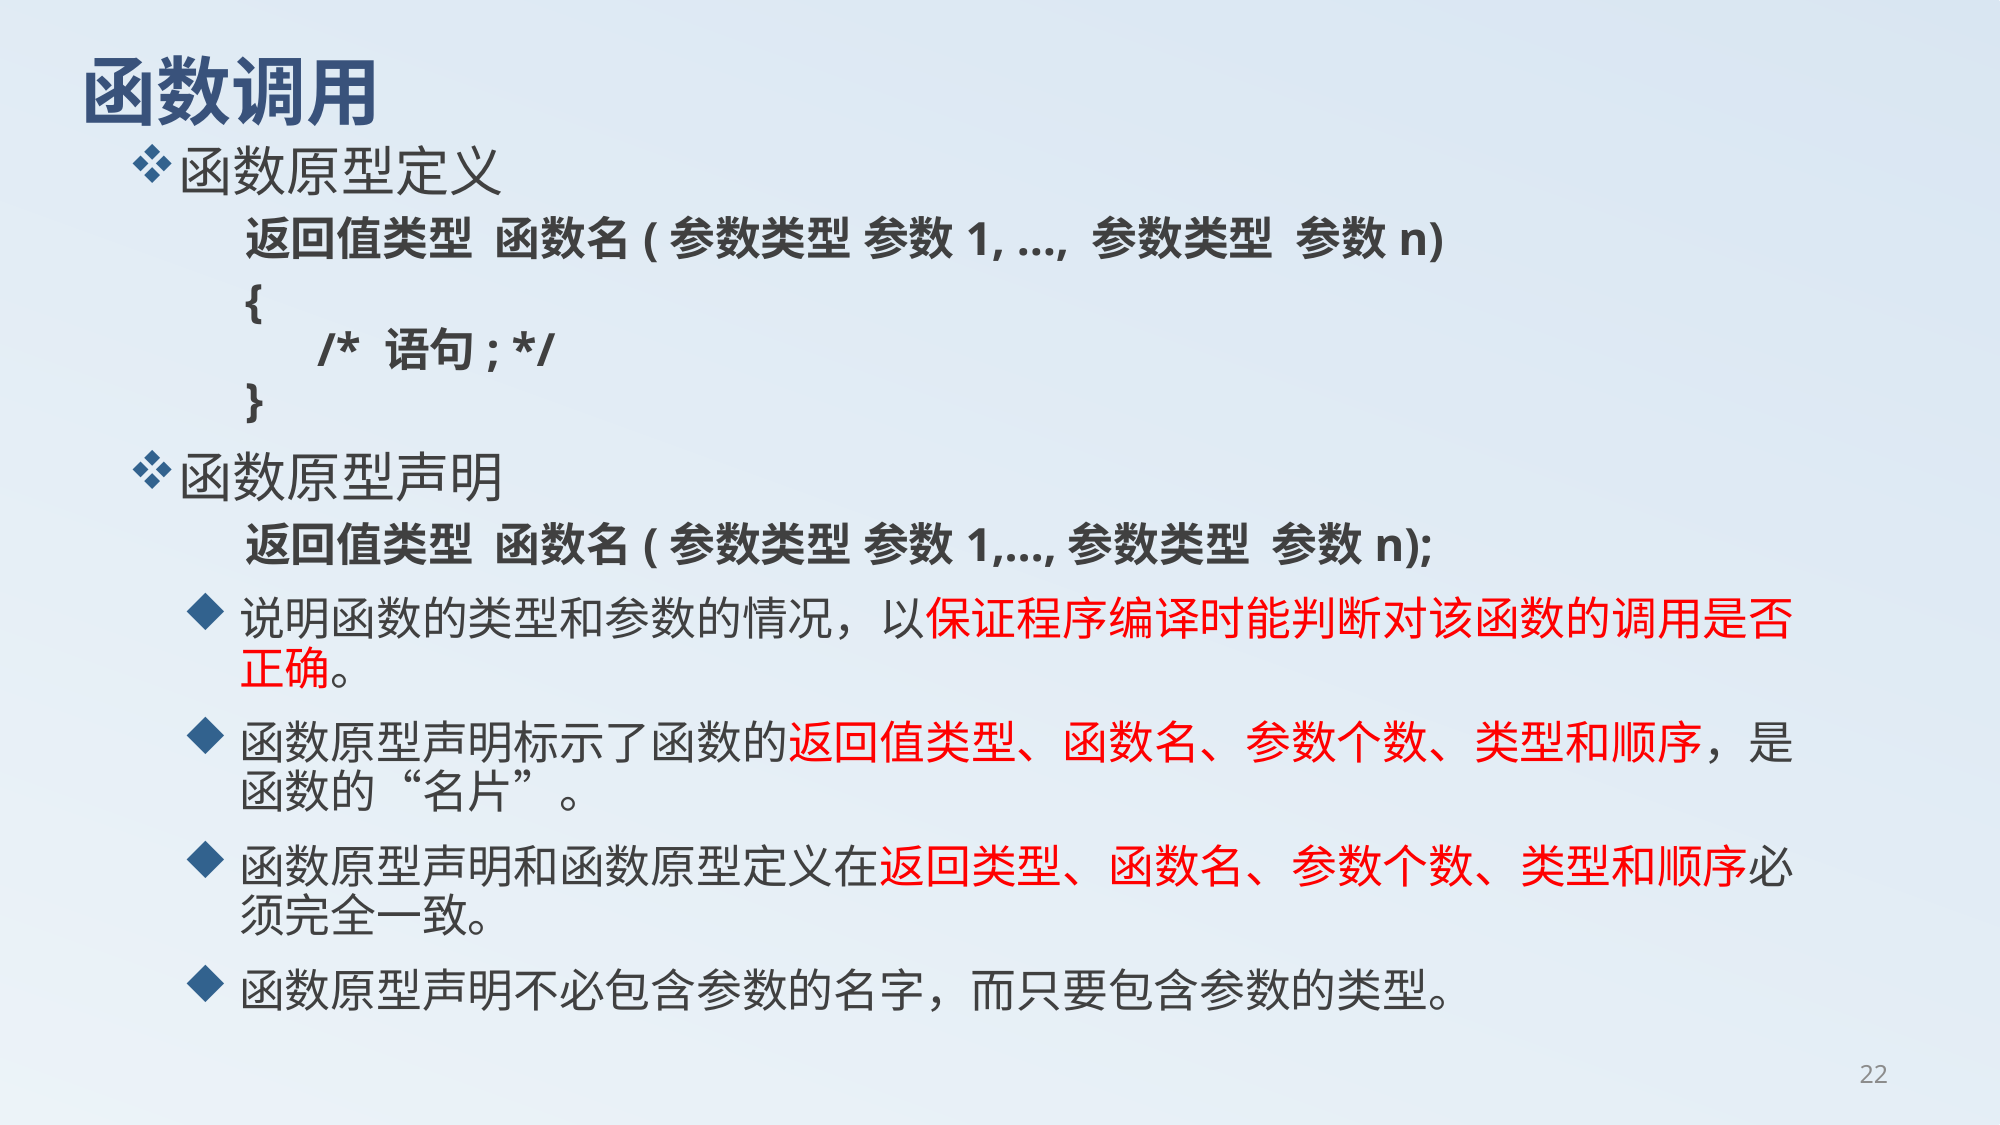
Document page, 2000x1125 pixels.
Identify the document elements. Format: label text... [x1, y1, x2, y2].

title 函数调用 [66, 54, 1867, 197]
text_box 函数原型定义 返回值类型 函数名(参数类型 参数1, …, 参数类型 参数n) { /* 语句; */ } 函数原型声明 返回值类型 函数名(参数类型 参数1,…,参数类型 参数n); 说明函数的类型和参数的情况，以保证程序编译时能判断对该函数的调用是否正确。 函数原型声明标示了函数的返回值类型、函数名、参数个数、类型和顺序，是函数的“名片”。 函数原型声明和函数原型定义在返回类型、函数名、参数个数、类型和顺序必须完全一致。 函数原型声明不必包含参数的名字，而只要包含参数的类型。 [113, 137, 1851, 1059]
